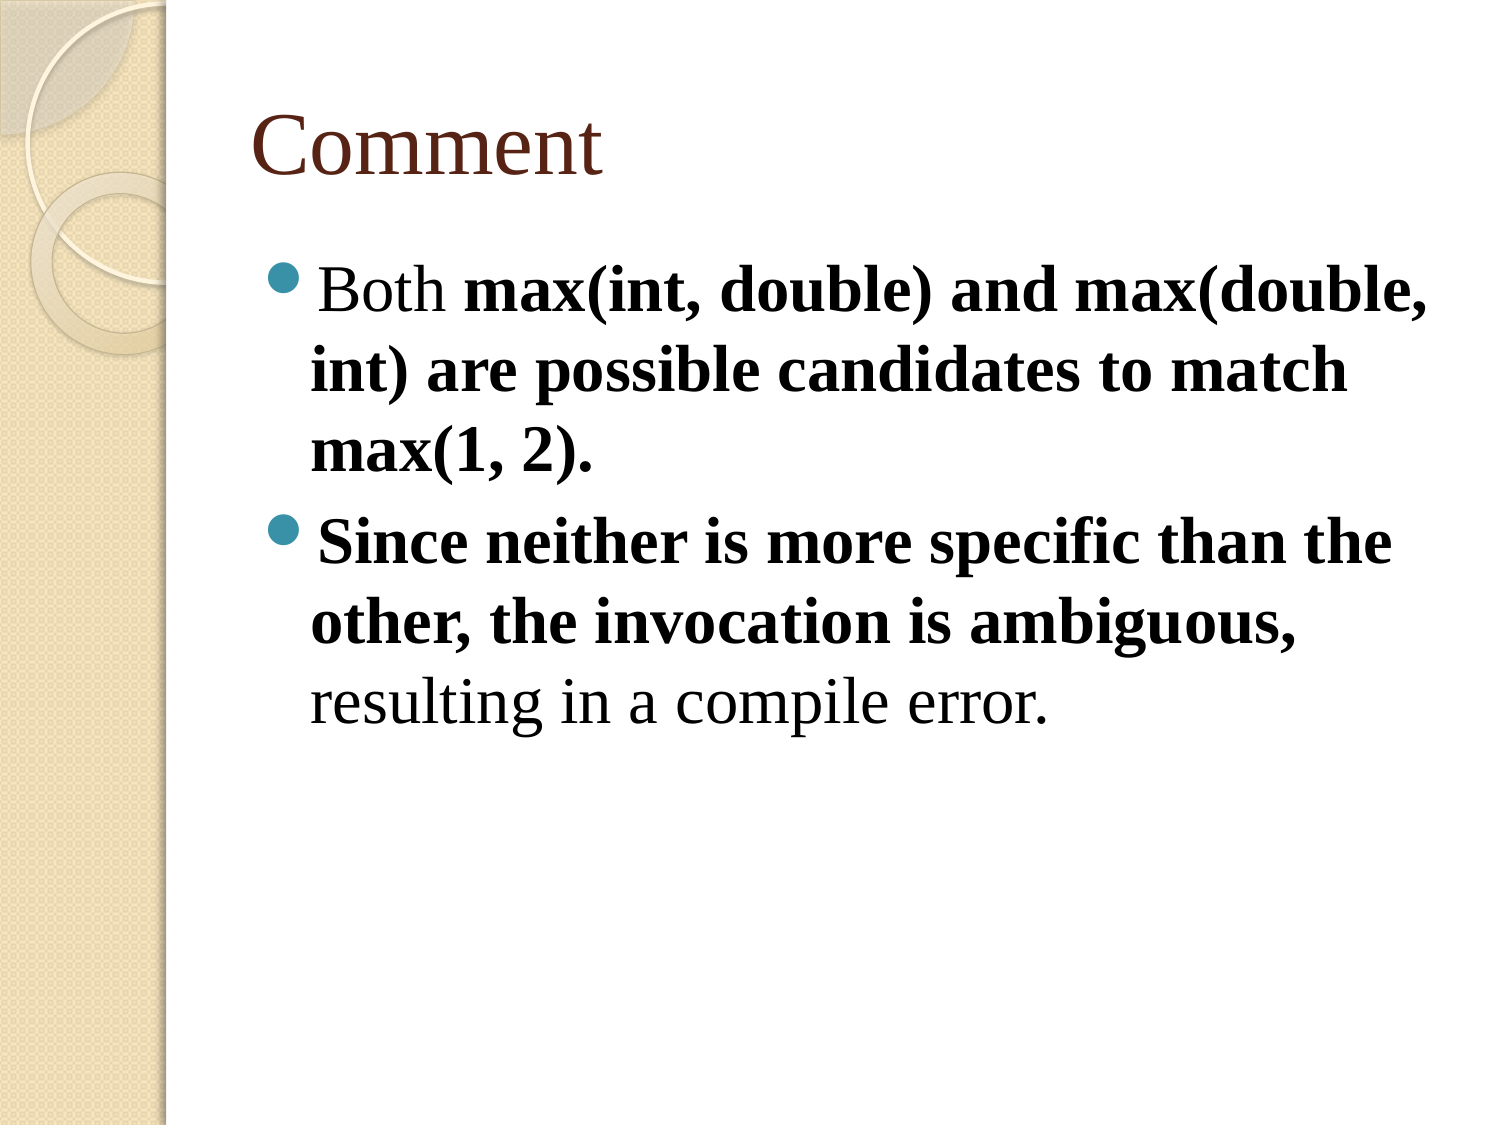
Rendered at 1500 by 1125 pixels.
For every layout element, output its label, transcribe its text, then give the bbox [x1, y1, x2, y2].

title Comment [235, 45, 1466, 233]
list Both max(int, double) and max(double, int) are possible candidates to match max(1, 2). Since neither is more specific than the other, the invocation is ambiguous, resulting in a compile error. [235, 237, 1466, 1025]
